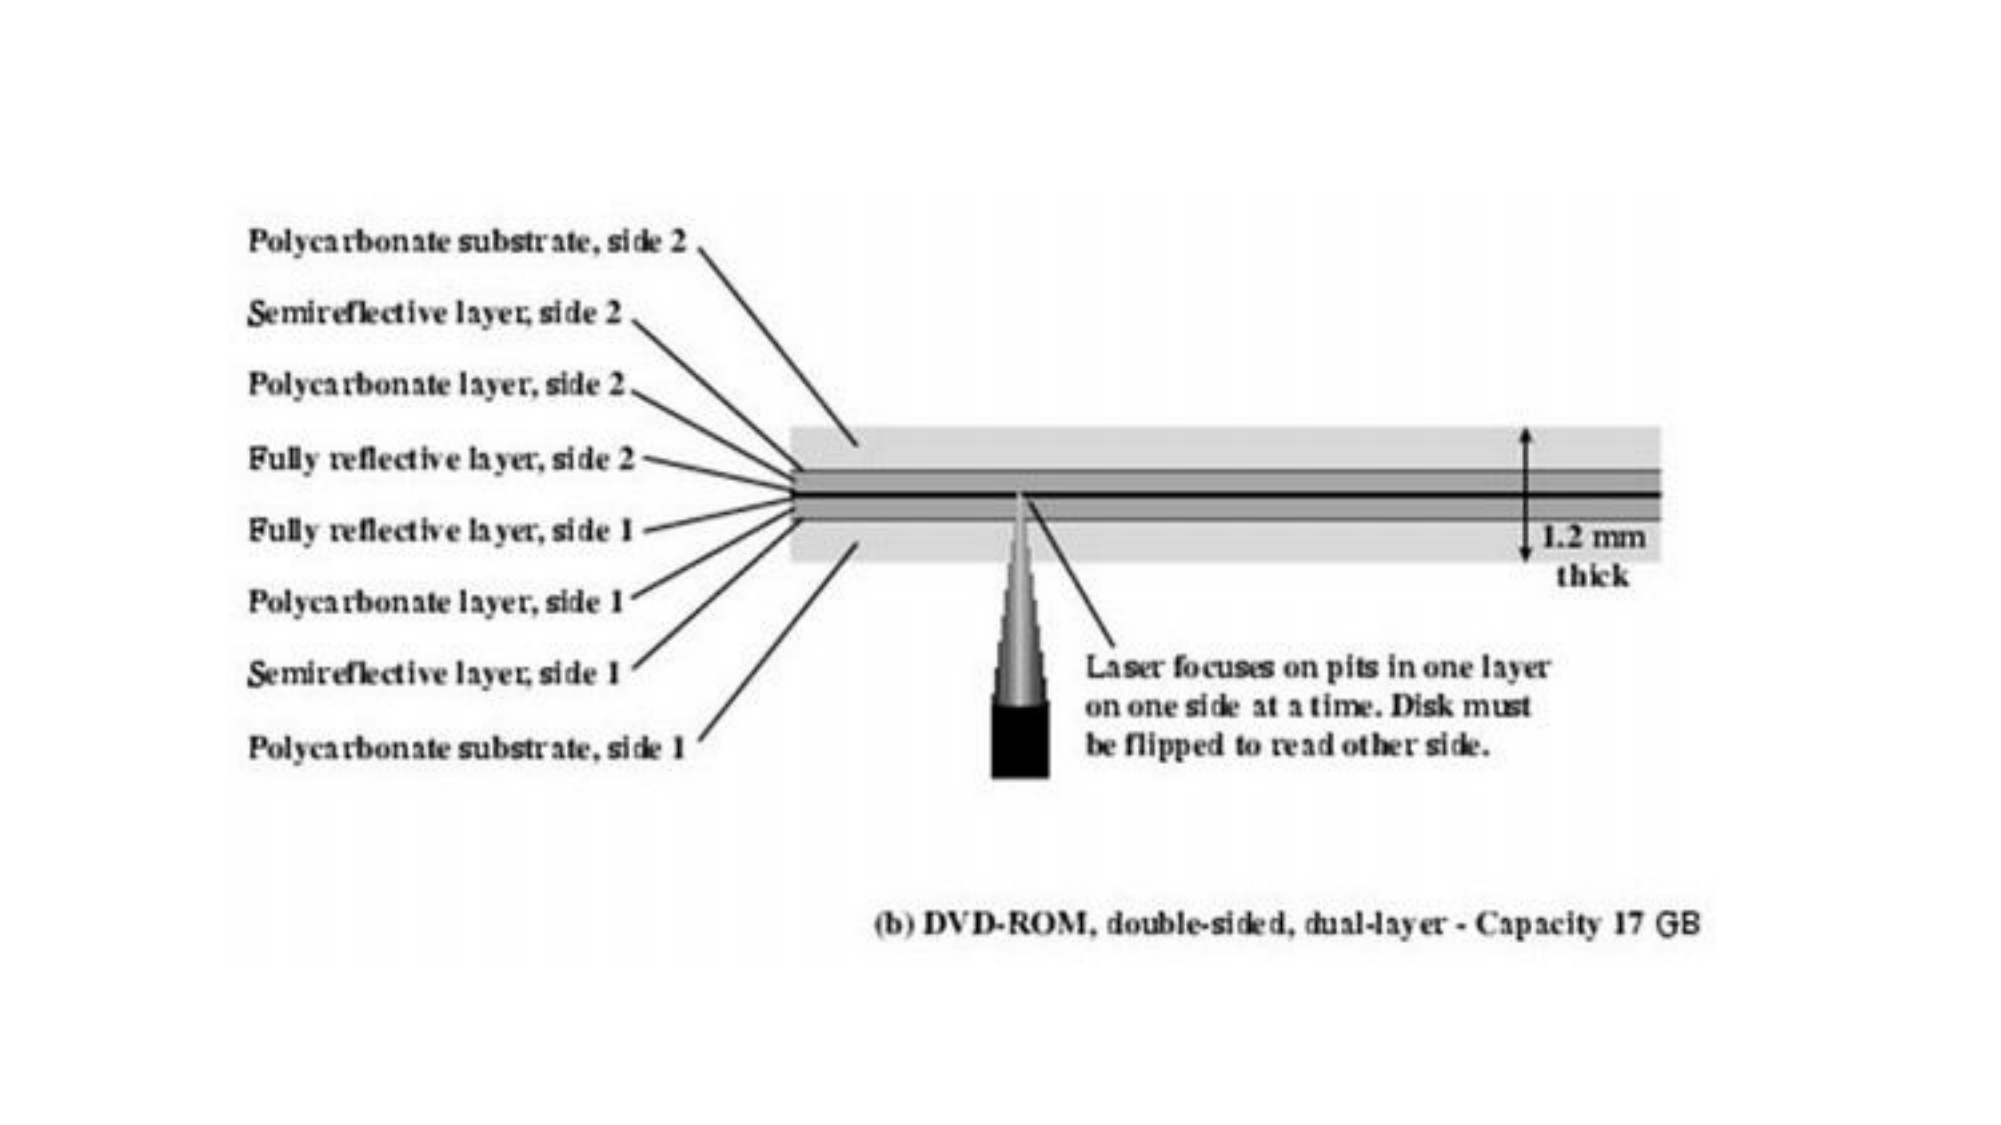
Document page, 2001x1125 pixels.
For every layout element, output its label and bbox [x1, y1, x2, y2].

text_box [227, 195, 1716, 967]
